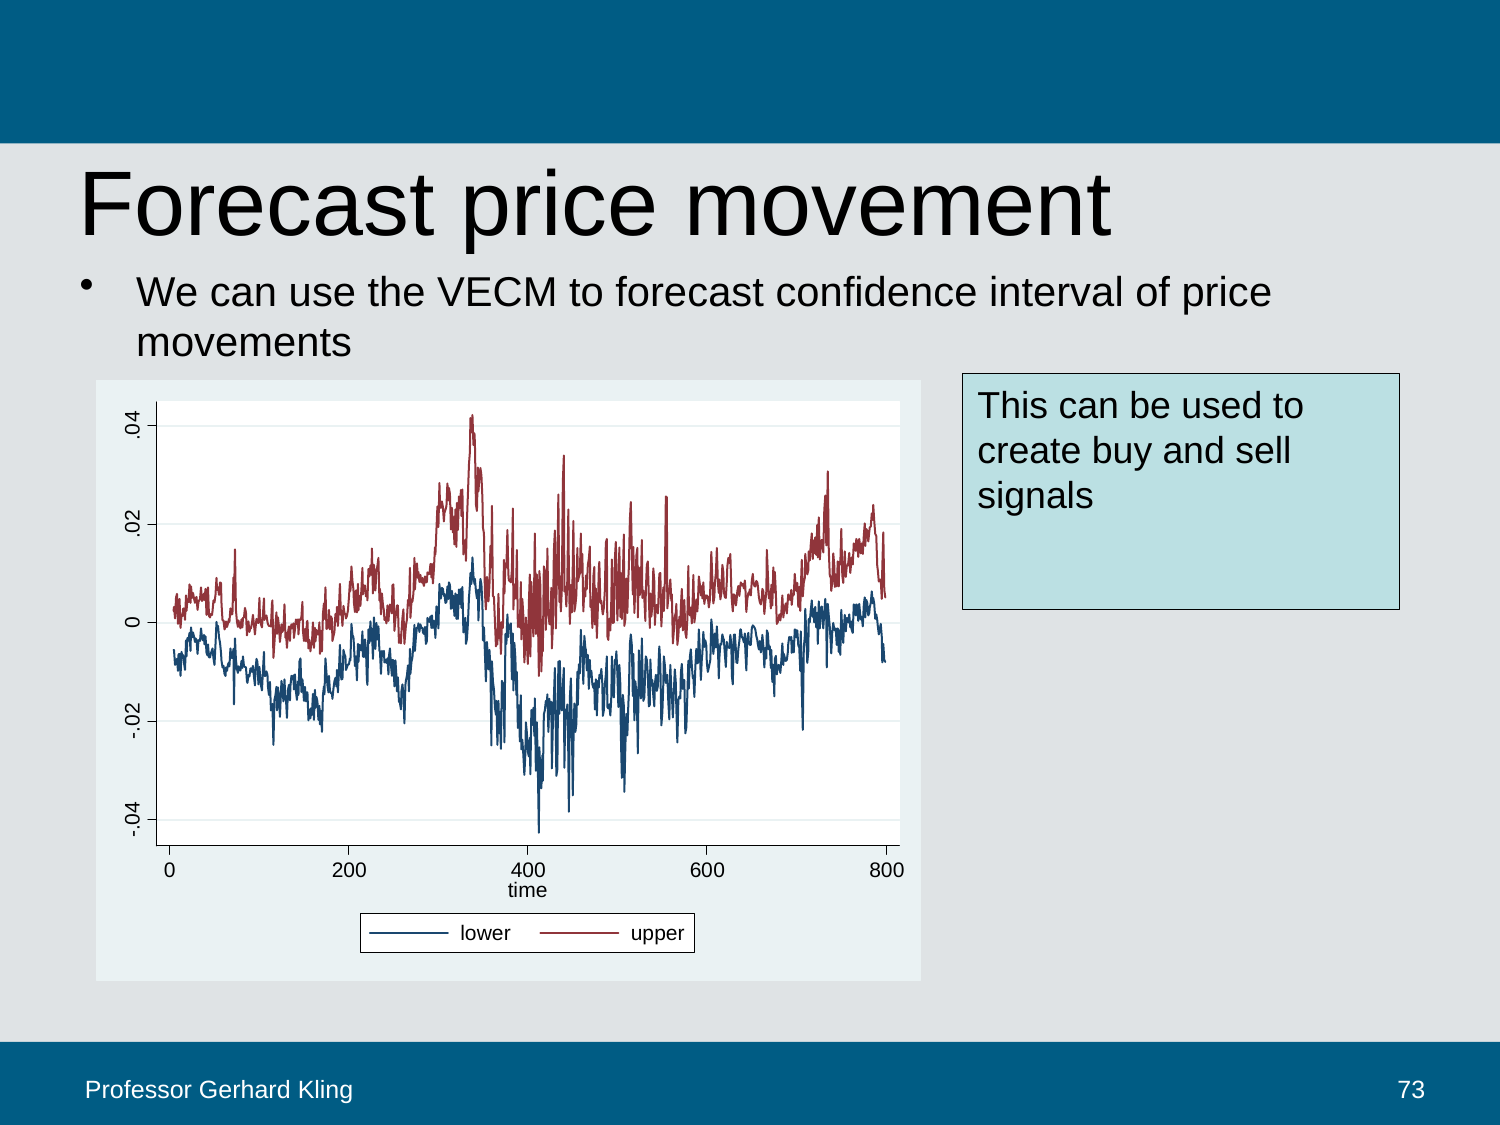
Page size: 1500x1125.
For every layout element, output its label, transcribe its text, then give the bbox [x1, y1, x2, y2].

text_box 73 [1382, 1066, 1489, 1112]
list We can use the VECM to forecast confidence interval of price movements [75, 262, 1425, 1005]
text_box This can be used to create buy and sell signals [962, 373, 1400, 610]
title Forecast price movement [73, 152, 1424, 247]
picture [88, 373, 928, 988]
text_box Professor Gerhard Kling [70, 1066, 563, 1112]
